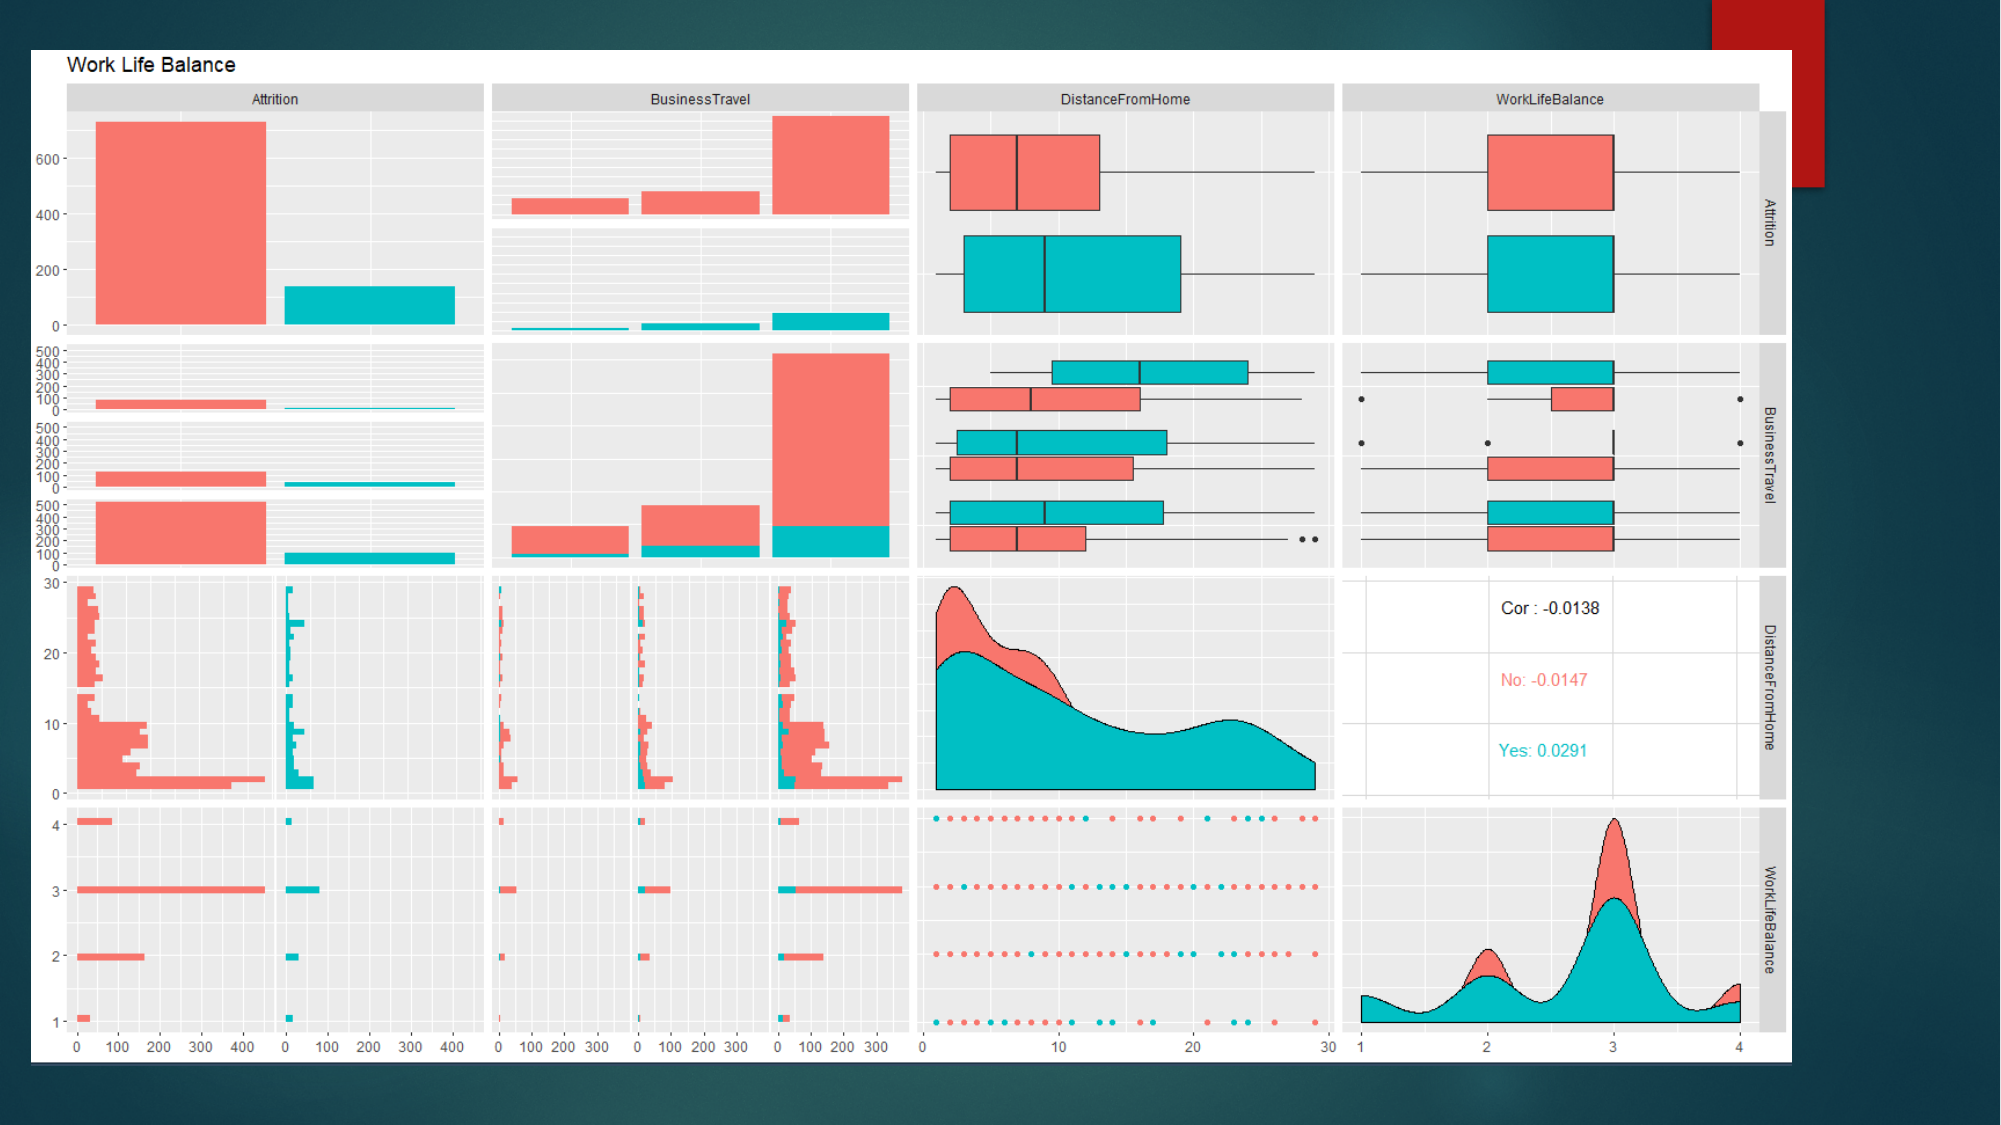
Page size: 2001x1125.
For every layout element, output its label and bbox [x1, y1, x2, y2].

picture [0, 0, 1793, 1125]
